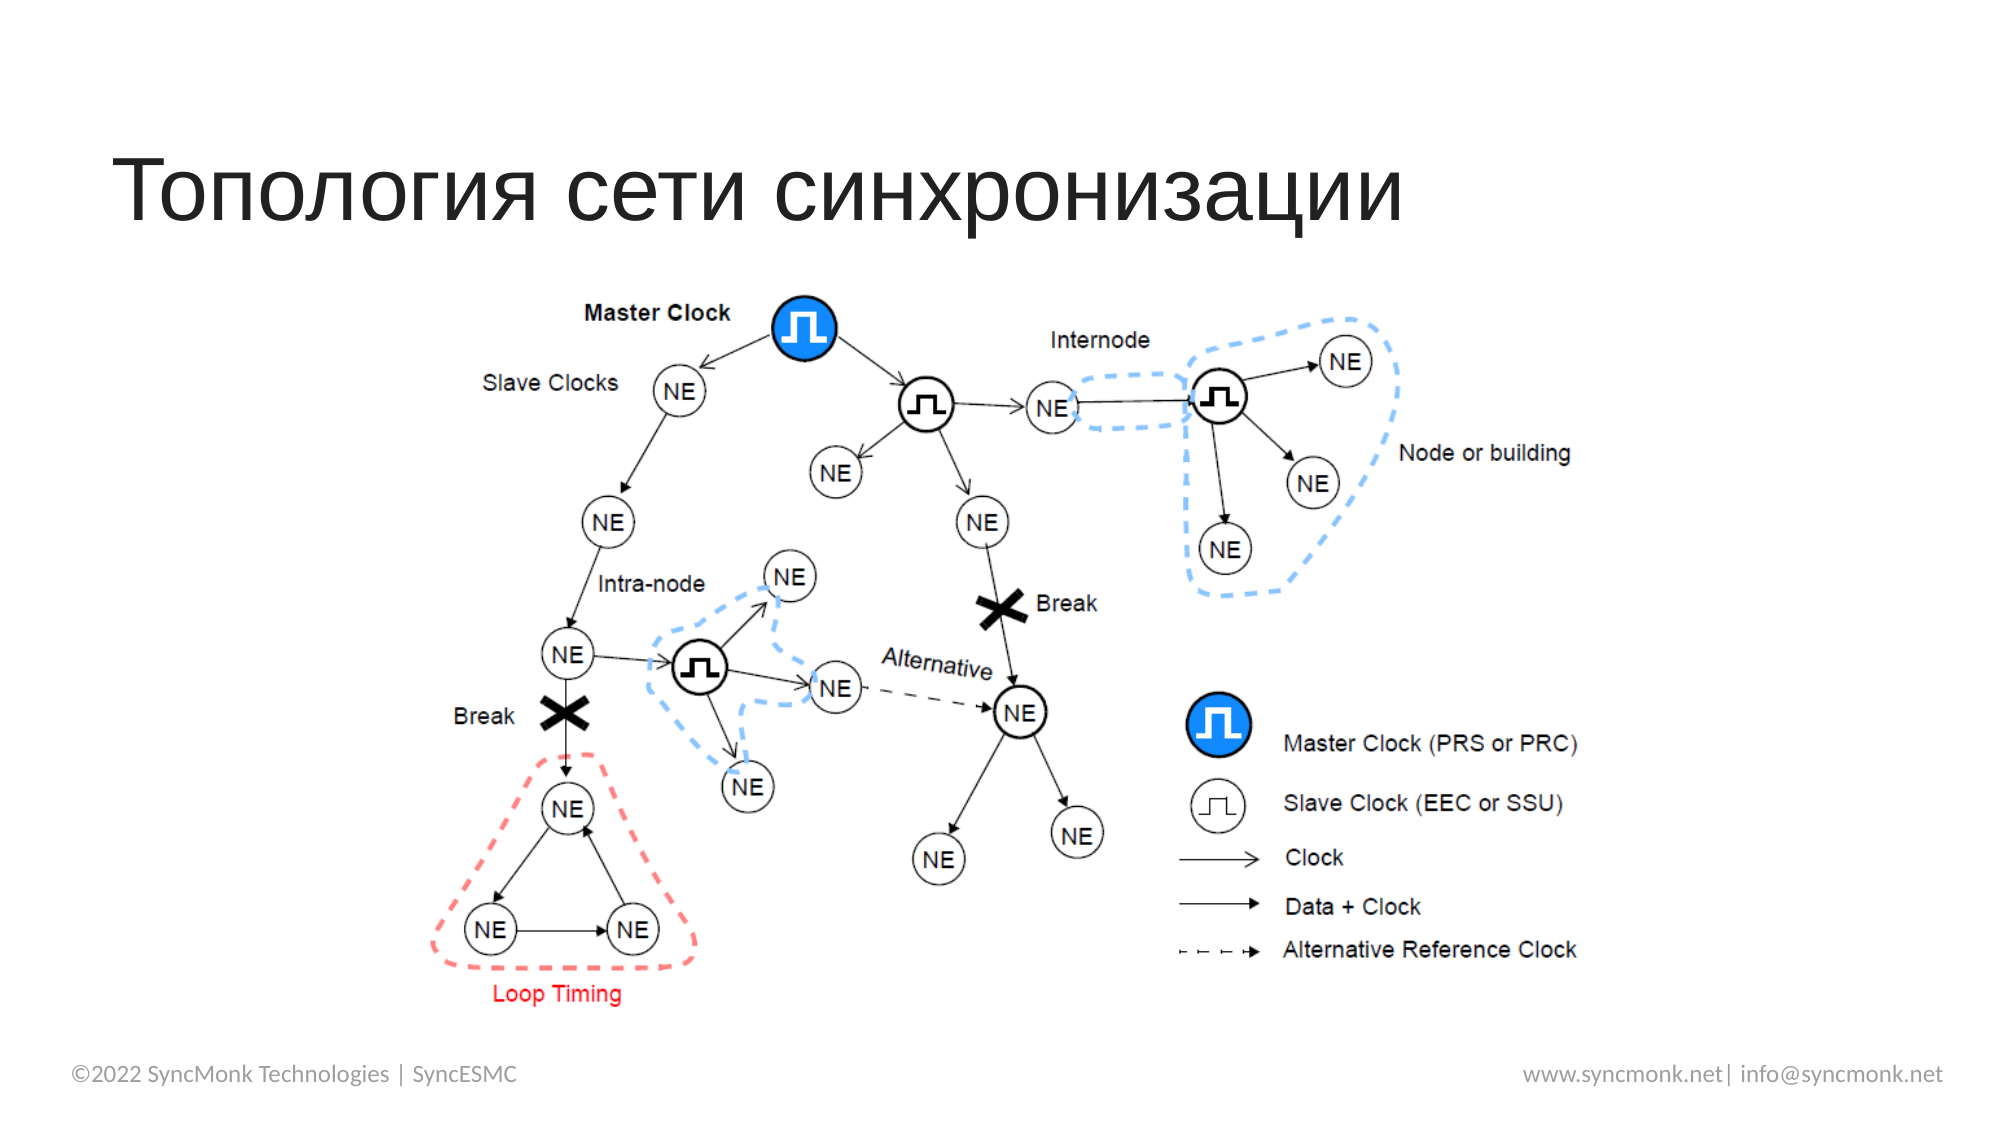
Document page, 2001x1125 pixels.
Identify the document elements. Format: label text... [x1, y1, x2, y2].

footer ©2022 SyncMonk Technologies | SyncESMC [55, 1042, 731, 1103]
title Топология сети синхронизации [95, 40, 1434, 240]
picture [392, 282, 1607, 1020]
text_box www.syncmonk.net| info@syncmonk.net [1283, 1042, 1959, 1103]
